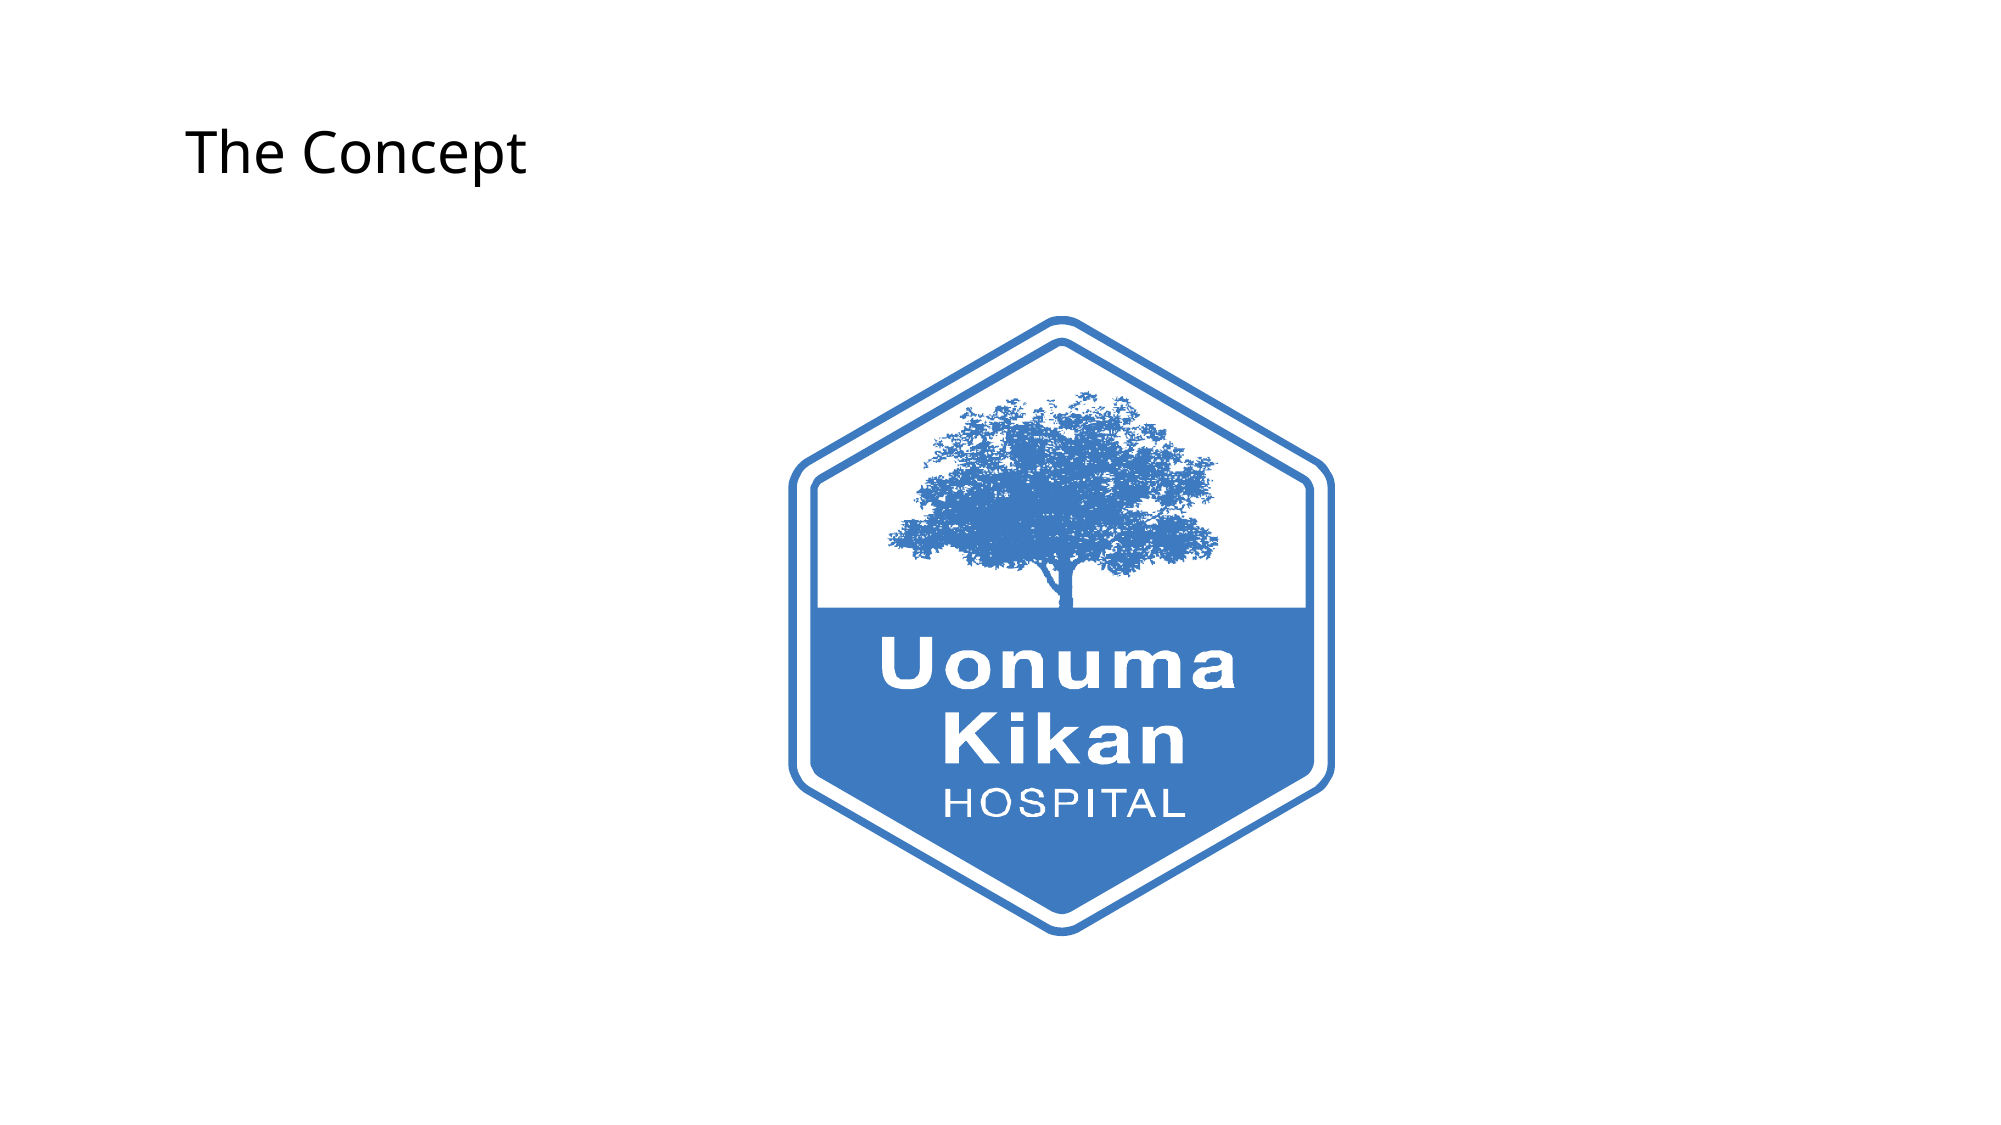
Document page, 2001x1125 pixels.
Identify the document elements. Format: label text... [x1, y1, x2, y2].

text_box The Concept [170, 107, 543, 238]
picture [787, 316, 1335, 938]
